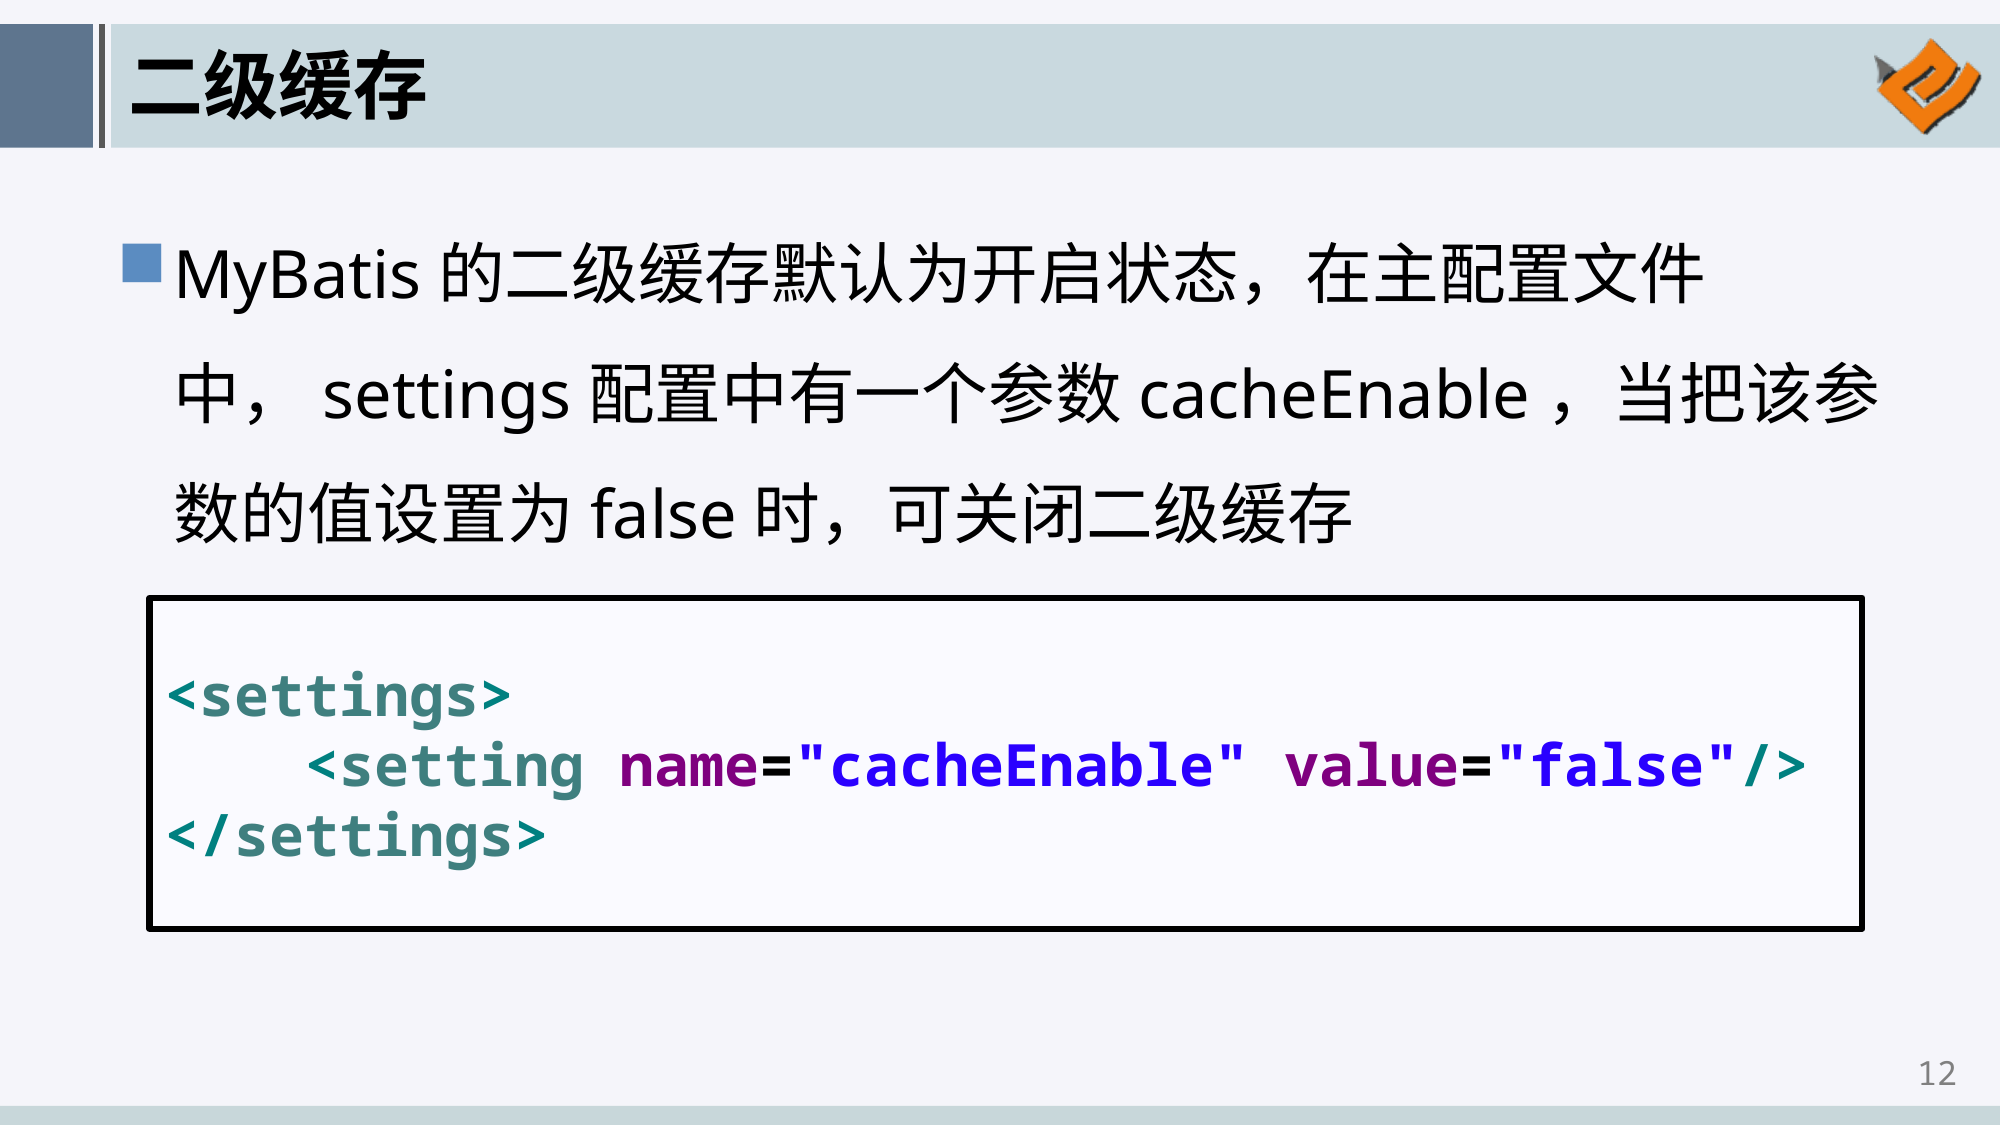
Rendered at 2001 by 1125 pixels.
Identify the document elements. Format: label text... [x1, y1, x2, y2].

text_box <settings> <setting name="cacheEnable" value="false"/> </settings> [149, 597, 1863, 929]
title 二级缓存 [114, 30, 1845, 141]
list MyBatis的二级缓存默认为开启状态，在主配置文件中，settings配置中有一个参数cacheEnable，当把该参数的值设置为false时，可关闭二级缓存 [102, 184, 1922, 1035]
picture [1874, 38, 1981, 134]
